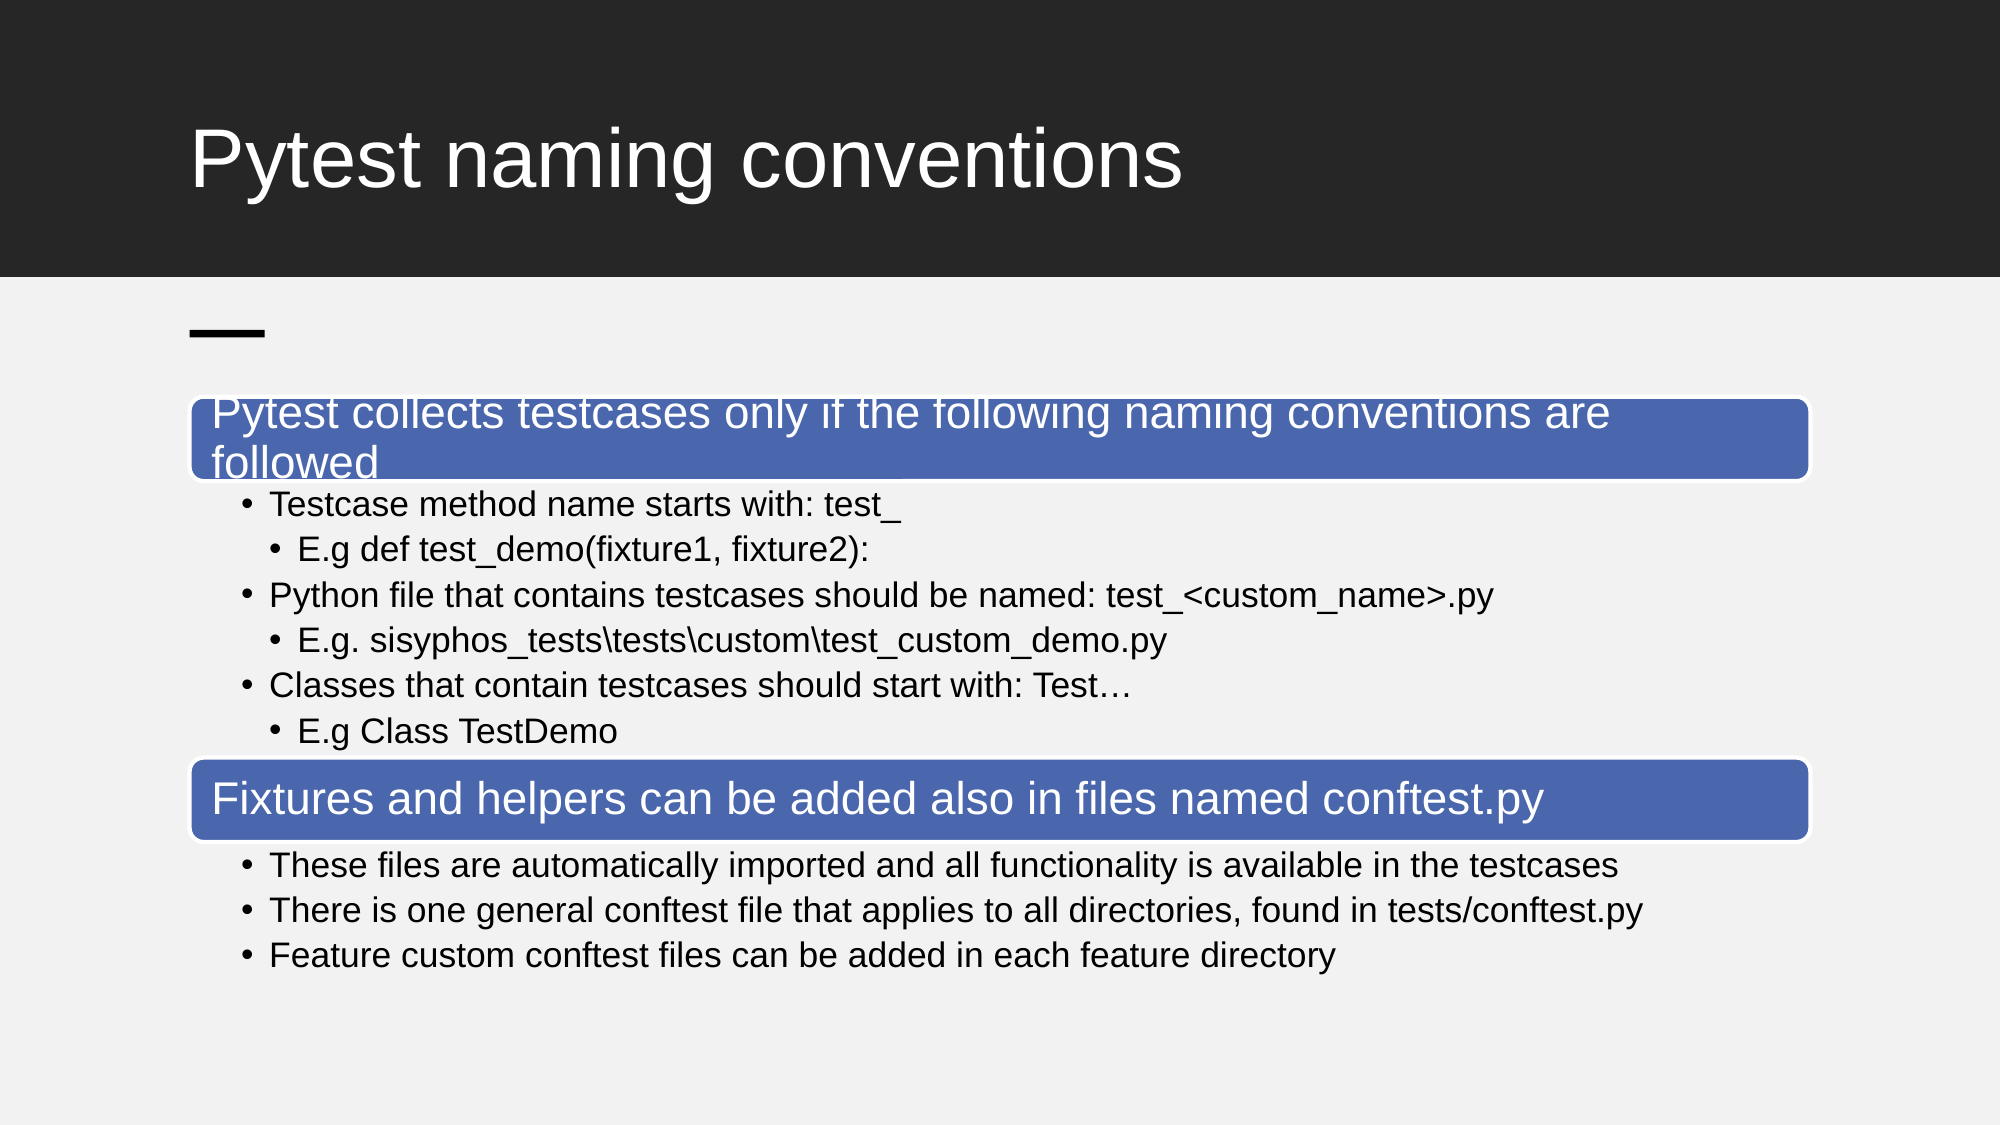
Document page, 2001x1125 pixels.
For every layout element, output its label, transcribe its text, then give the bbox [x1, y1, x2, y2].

title Pytest naming conventions [189, 104, 1812, 253]
text_box [0, 275, 2000, 1125]
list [189, 363, 1811, 1014]
text_box [0, 0, 2000, 275]
text_box [188, 328, 267, 339]
